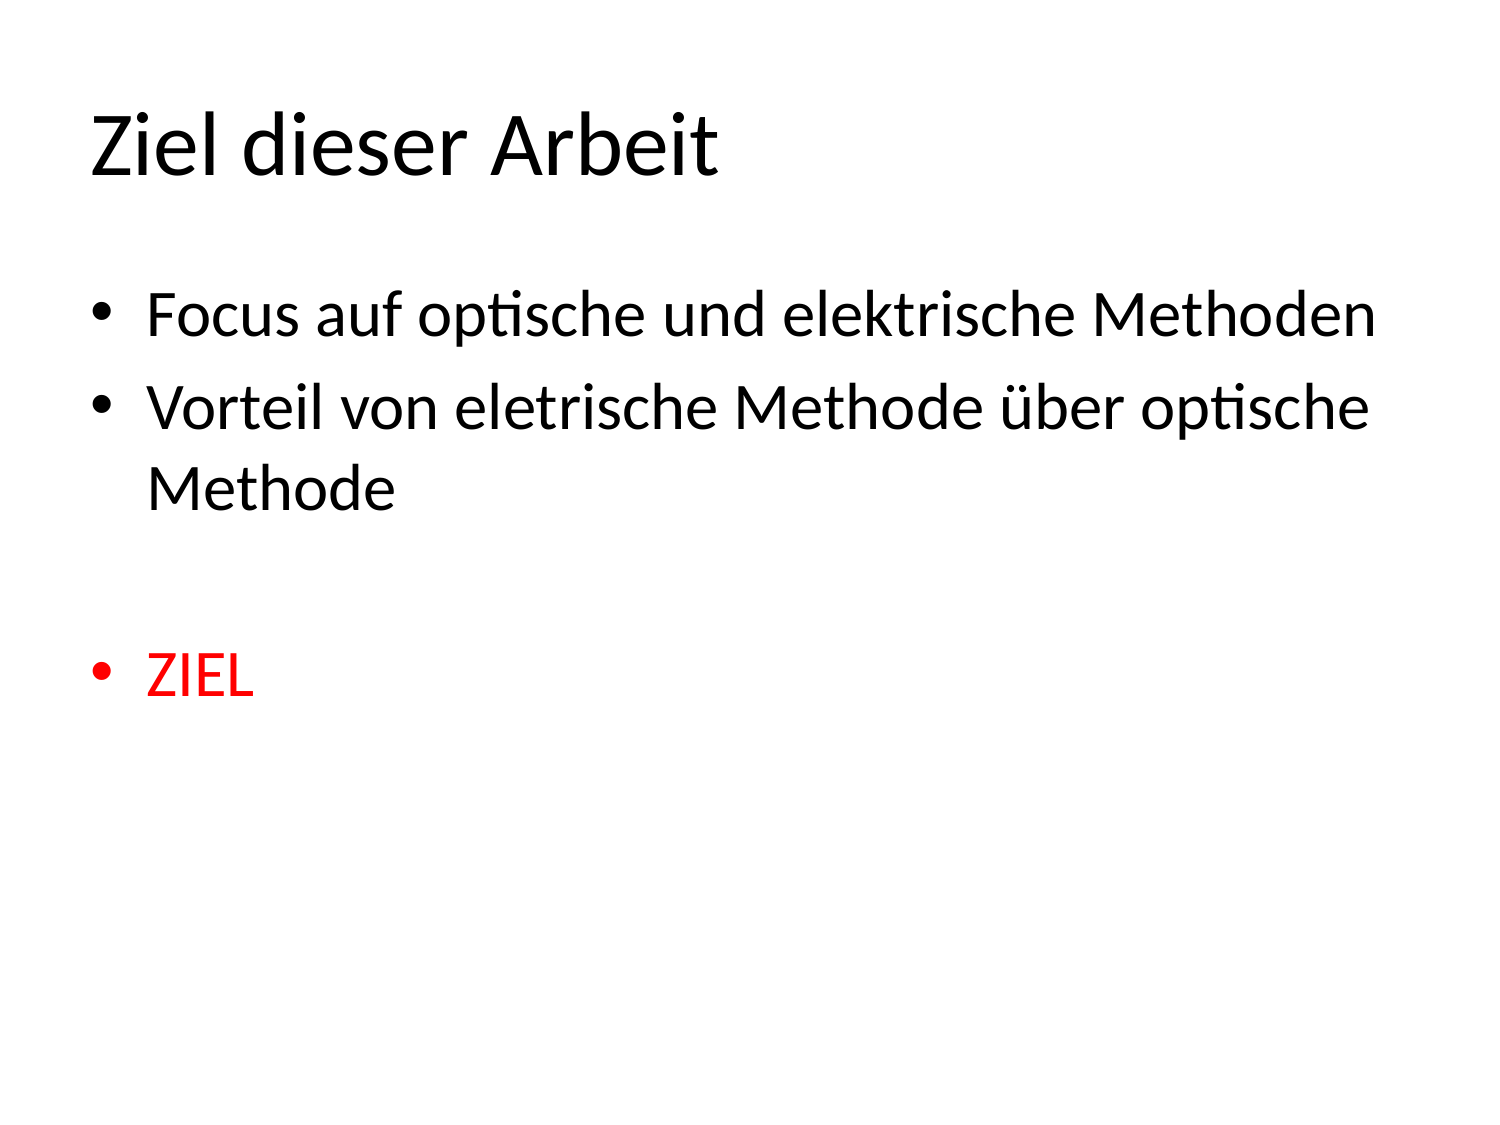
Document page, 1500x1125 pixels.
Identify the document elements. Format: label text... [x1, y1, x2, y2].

title Ziel dieser Arbeit [75, 45, 1425, 233]
list Focus auf optische und elektrische Methoden Vorteil von eletrische Methode über optische Methode ZIEL [75, 262, 1425, 1005]
